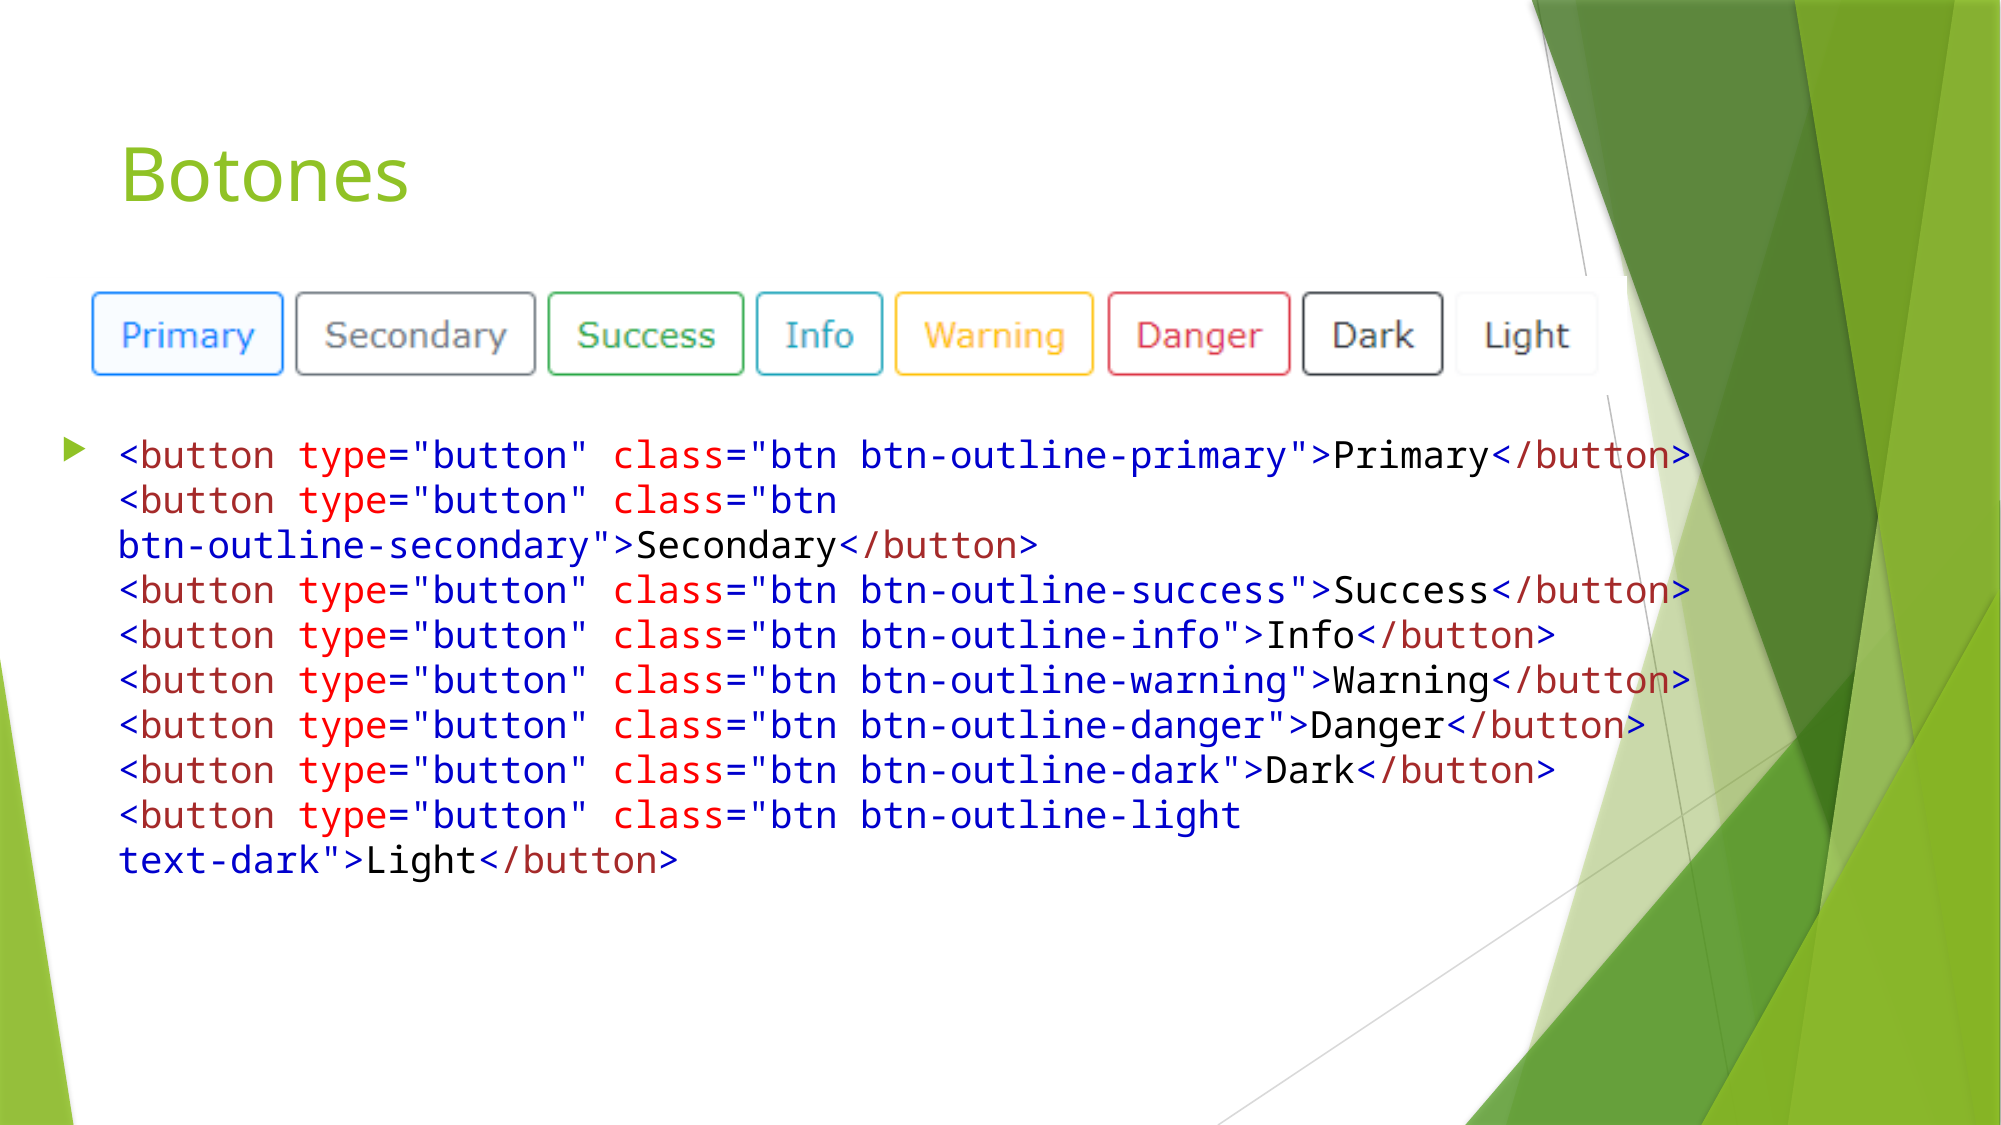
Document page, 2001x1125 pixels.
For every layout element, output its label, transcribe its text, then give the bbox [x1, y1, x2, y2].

list <button type="button" class="btn btn-outline-primary">Primary</button> <button type="button" class="btn btn-outline-secondary">Secondary</button> <button type="button" class="btn btn-outline-success">Success</button> <button type="button" class="btn btn-outline-info">Info</button> <button type="button" class="btn btn-outline-warning">Warning</button> <button type="button" class="btn btn-outline-danger">Danger</button> <button type="button" class="btn btn-outline-dark">Dark</button> <button type="button" class="btn btn-outline-light text-dark">Light</button> [46, 423, 1752, 1061]
title Botones [104, 118, 1515, 274]
picture [45, 275, 1627, 395]
